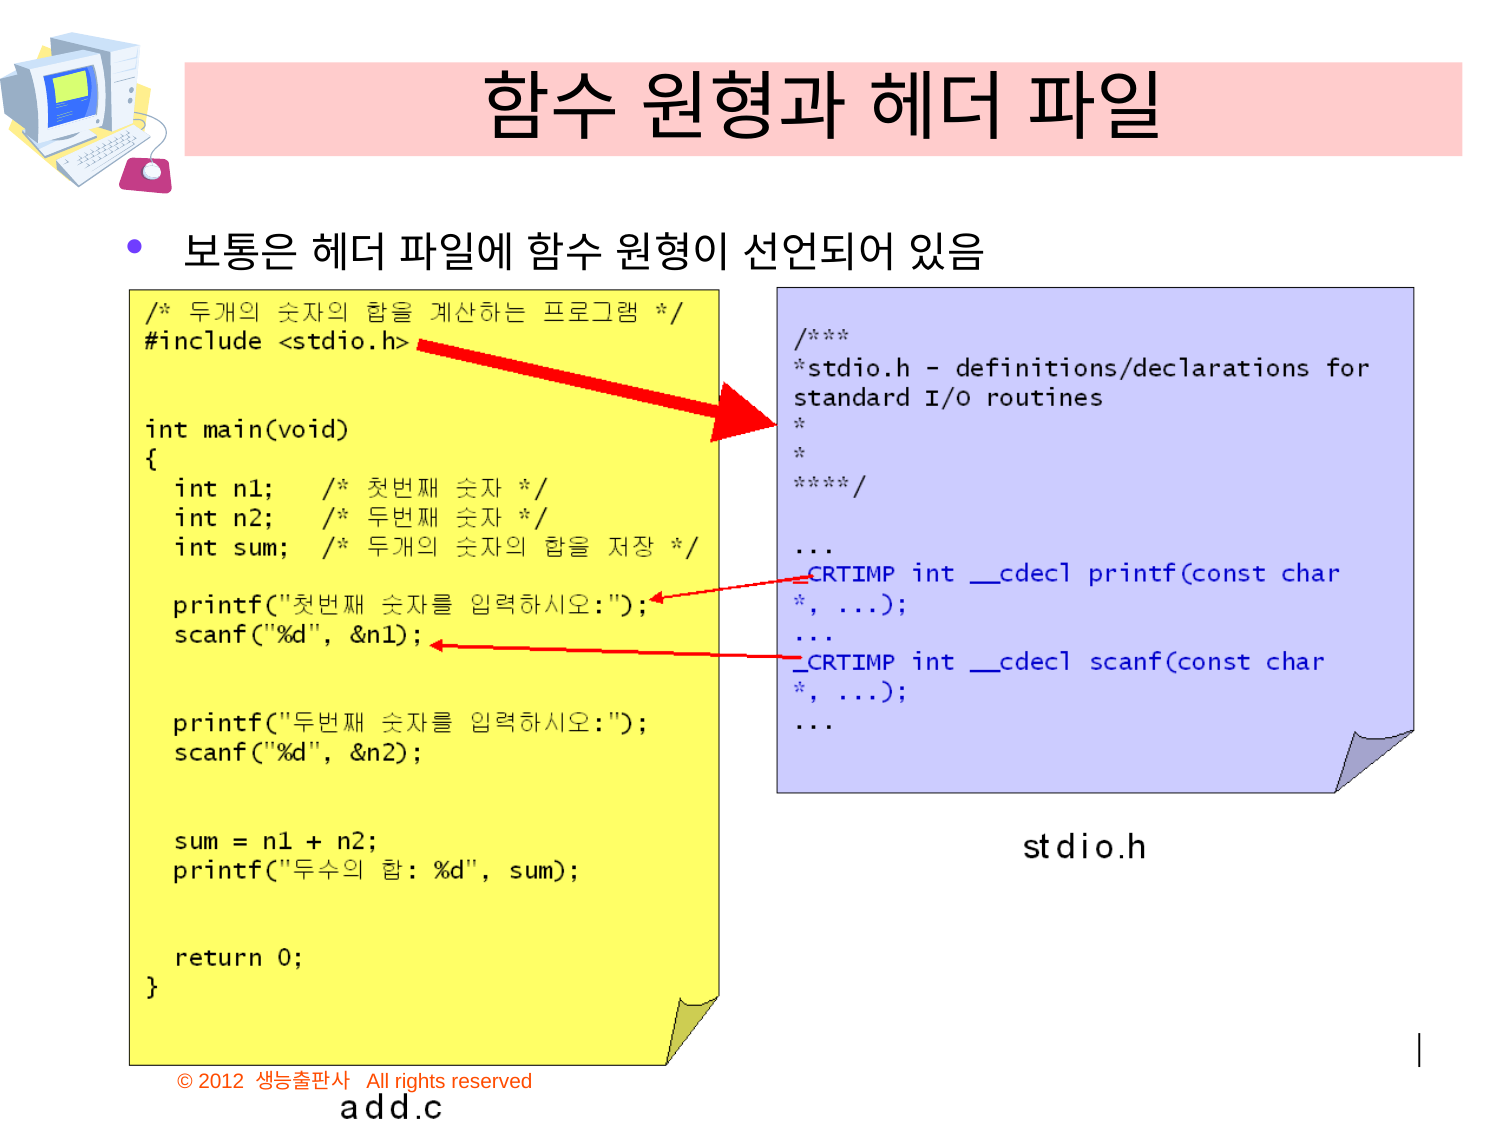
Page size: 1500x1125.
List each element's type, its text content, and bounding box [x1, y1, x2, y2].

list 보통은 헤더 파일에 함수 원형이 선언되어 있음 [112, 218, 1460, 900]
picture [104, 248, 1430, 1125]
title 함수 원형과 헤더 파일 [184, 62, 1463, 157]
